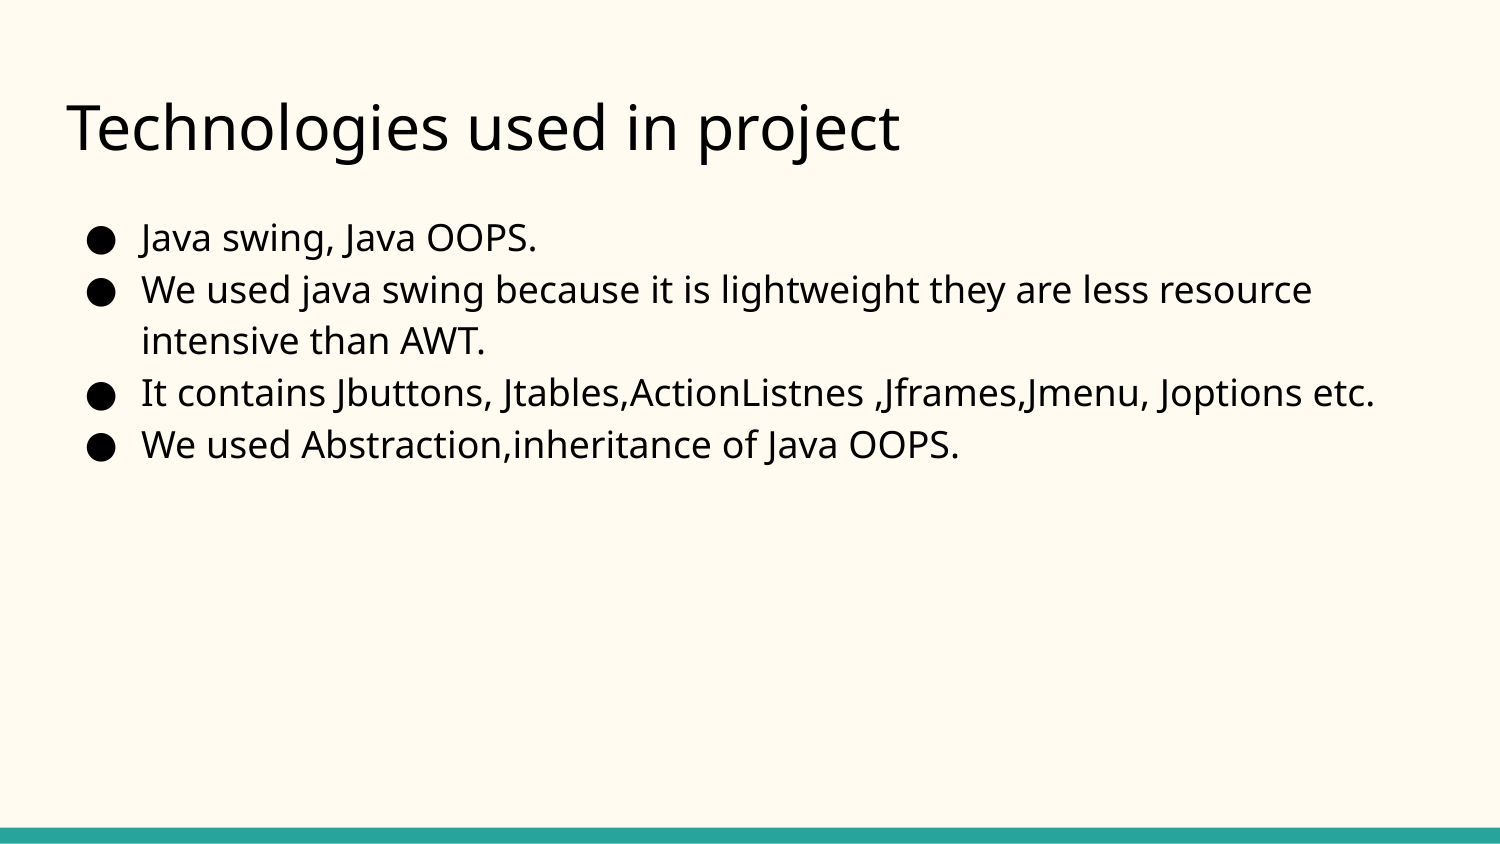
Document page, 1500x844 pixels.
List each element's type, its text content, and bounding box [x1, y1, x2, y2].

list Java swing, Java OOPS. We used java swing because it is lightweight they are less resource intensive than AWT. It contains Jbuttons, Jtables,ActionListnes ,Jframes,Jmenu, Joptions etc. We used Abstraction,inheritance of Java OOPS. [51, 192, 1449, 750]
title Technologies used in project [51, 72, 1449, 174]
